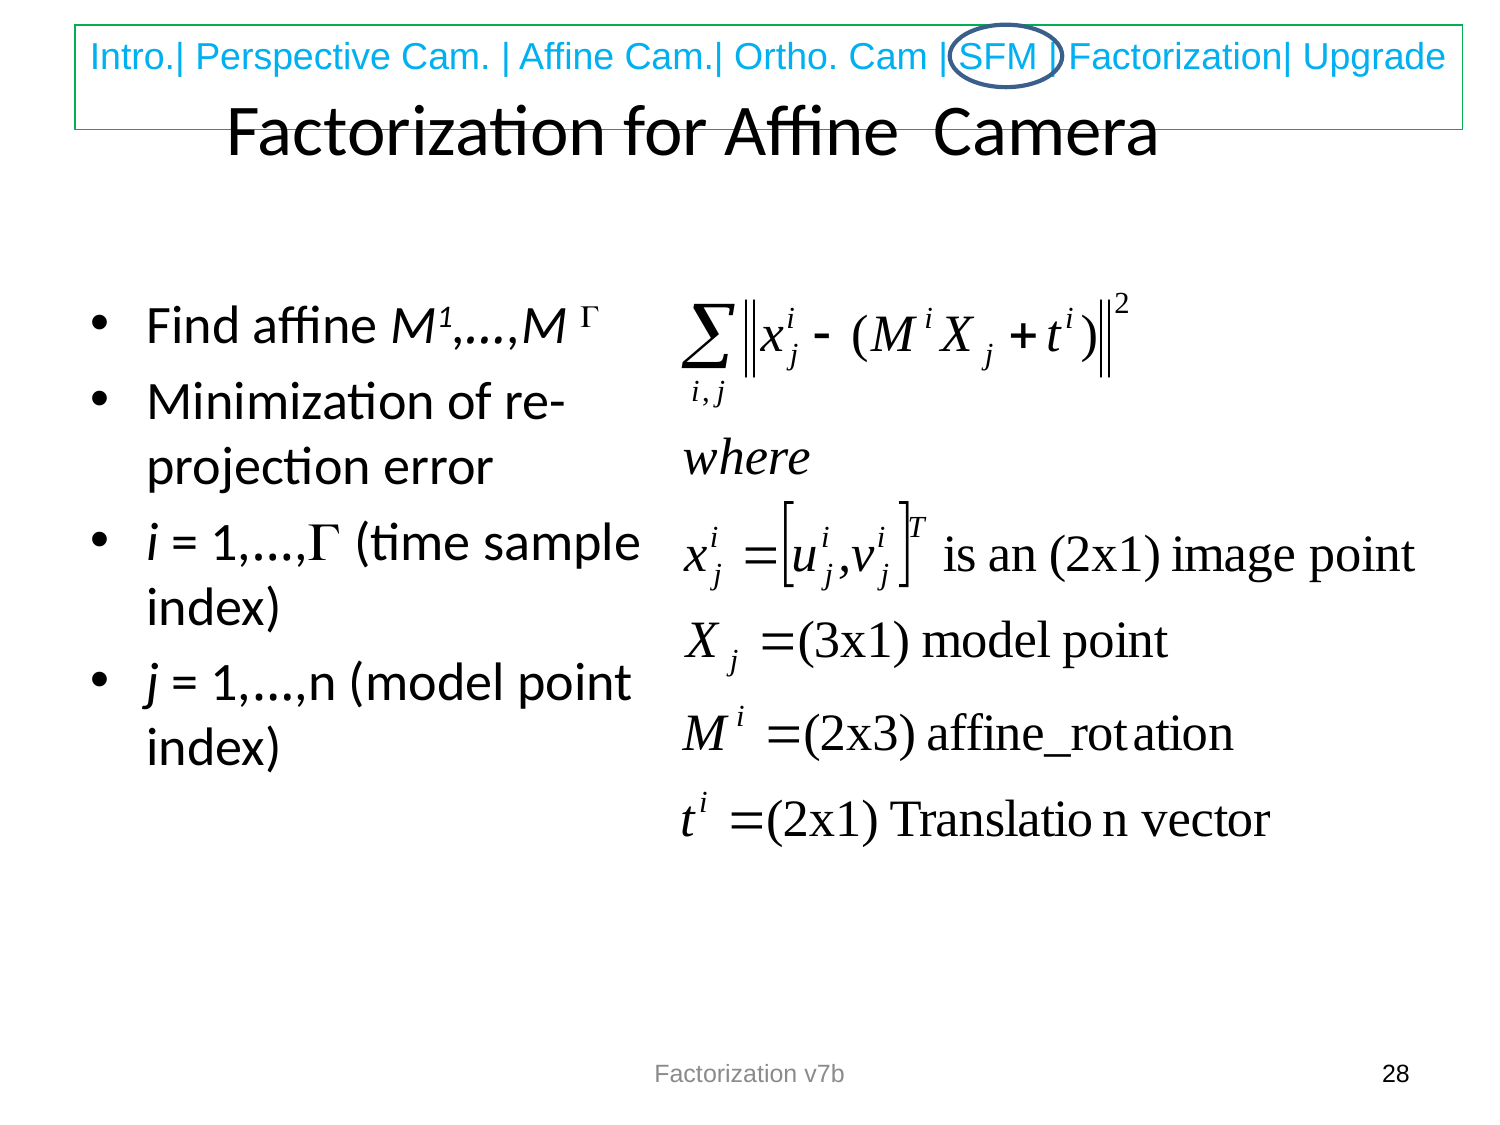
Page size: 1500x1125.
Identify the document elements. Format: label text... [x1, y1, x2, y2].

text_box [947, 22, 1065, 90]
title Factorization for Affine Camera [75, 20, 1313, 233]
list Find affine M1,…,M  Minimization of re-projection error i = 1,…, (time sample index) j = 1,…,n (model point index) [75, 282, 737, 1006]
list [673, 279, 1427, 858]
footer Factorization v7b [512, 1042, 988, 1103]
slide_number 28 [1074, 1042, 1425, 1103]
